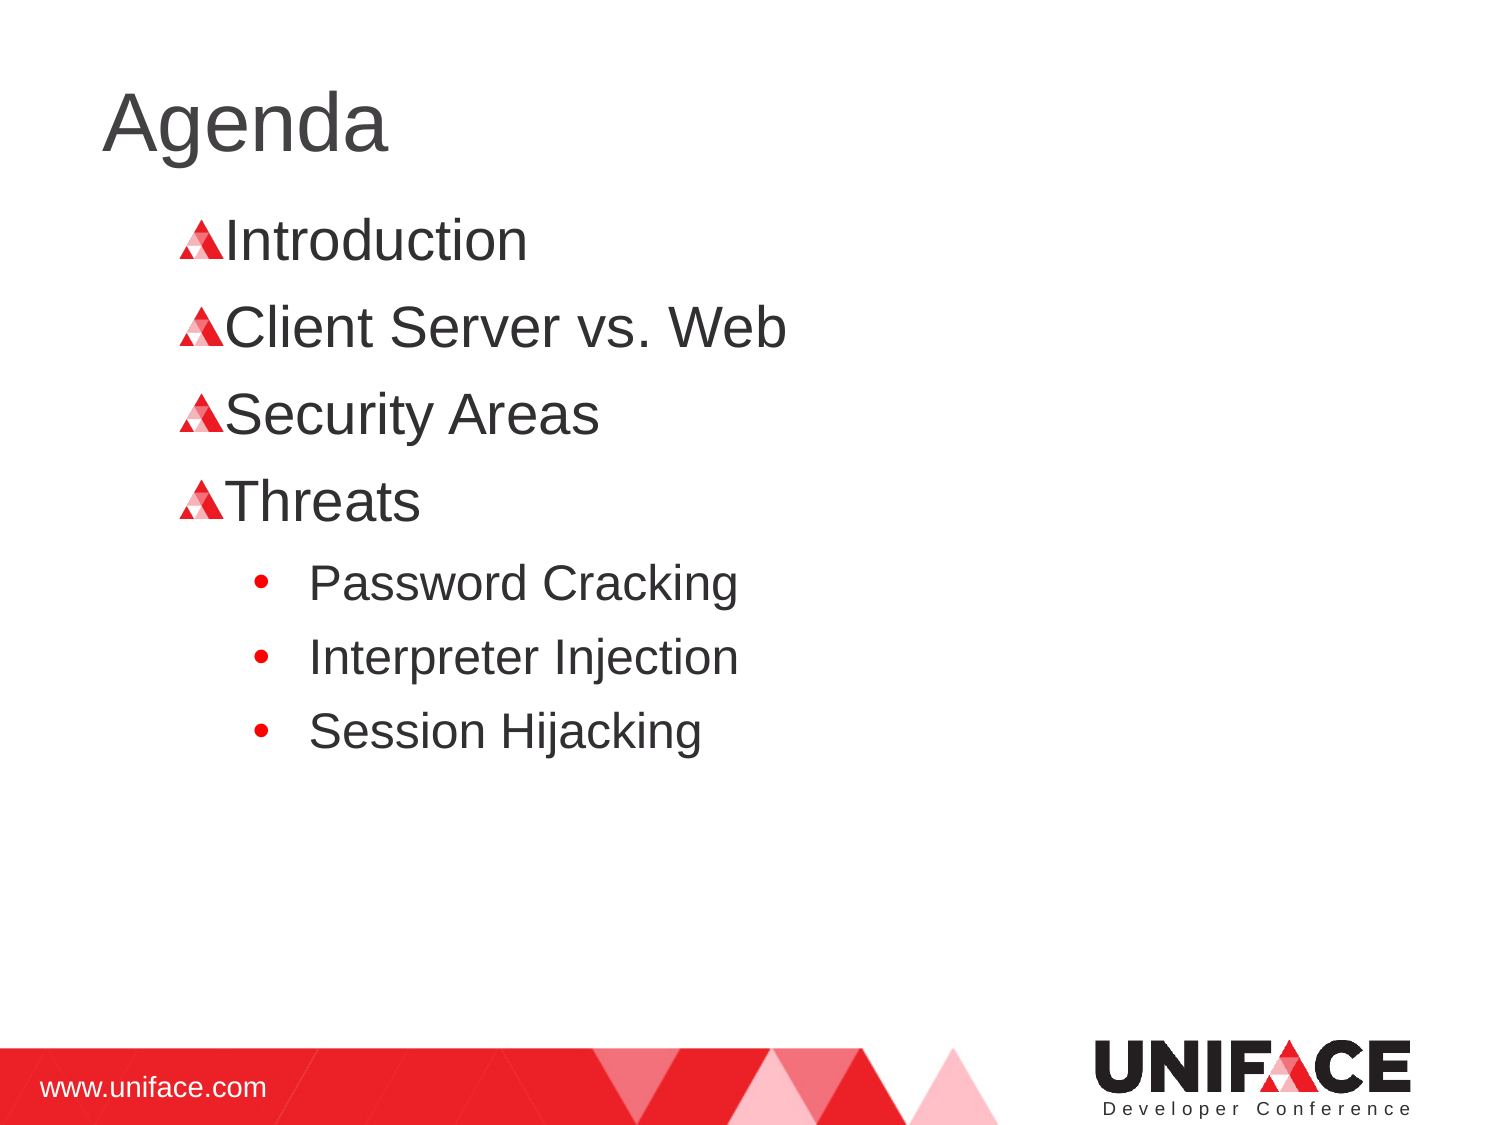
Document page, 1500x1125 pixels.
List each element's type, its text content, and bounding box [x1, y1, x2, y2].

list Introduction Client Server vs. Web Security Areas Threats Password Cracking Interpreter Injection Session Hijacking [87, 200, 1400, 963]
picture [0, 0, 1500, 1125]
title Agenda [87, 37, 1401, 176]
